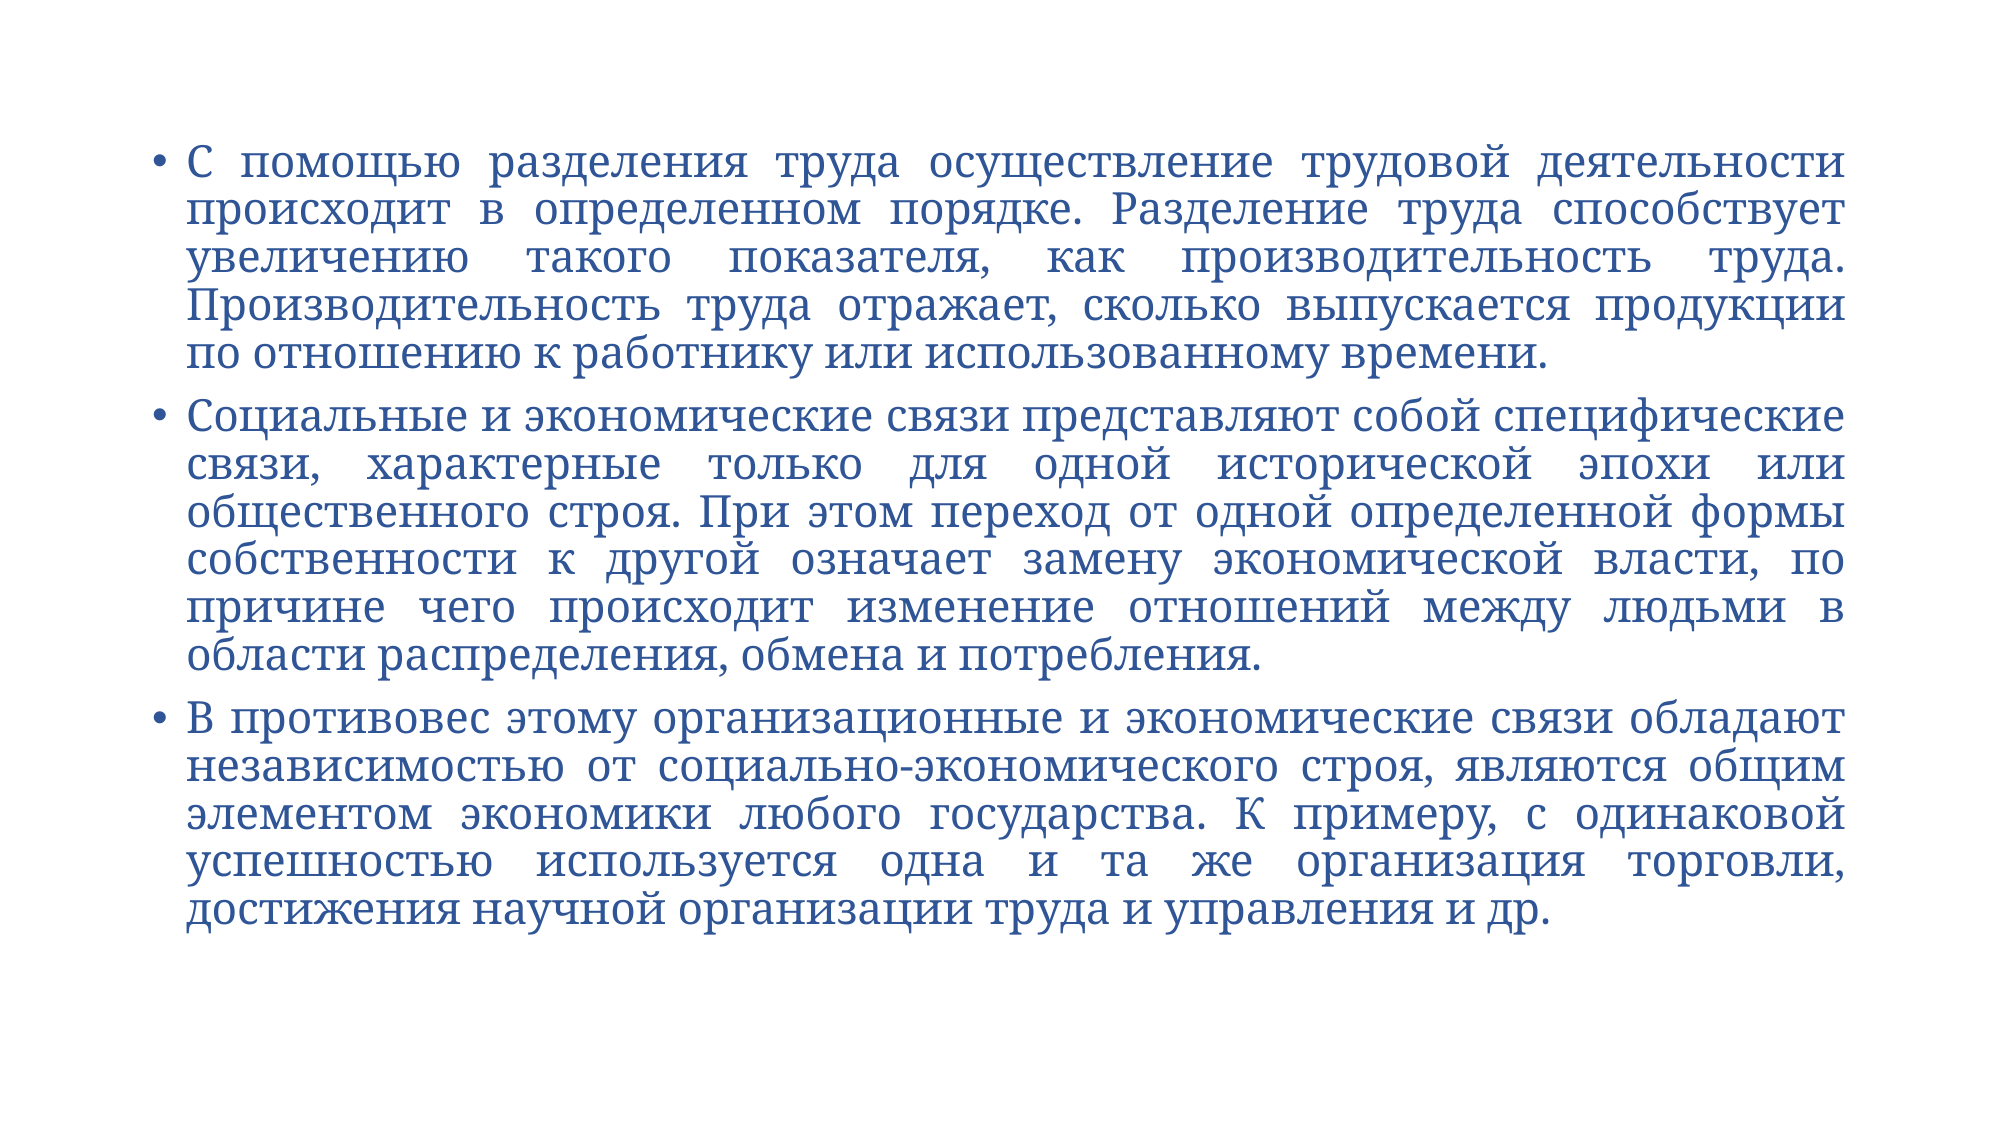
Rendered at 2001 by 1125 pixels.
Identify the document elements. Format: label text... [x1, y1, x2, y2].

list С помощью разделения труда осуществление трудовой деятельности происходит в определенном порядке. Разделение труда способствует увеличению такого показателя, как производительность труда. Производительность труда отражает, сколько выпускается продукции по отношению к работнику или использованному времени. Социальные и экономические связи представляют собой специфические связи, характерные только для одной исторической эпохи или общественного строя. При этом переход от одной определенной формы собственности к другой означает замену экономической власти, по причине чего происходит изменение отношений между людьми в области распределения, обмена и потребления. В противовес этому организационные и экономические связи обладают независимостью от социально-экономического строя, являются общим элементом экономики любого государства. К примеру, с одинаковой успешностью используется одна и та же организация торговли, достижения научной организации труда и управления и др. [137, 131, 1863, 1021]
